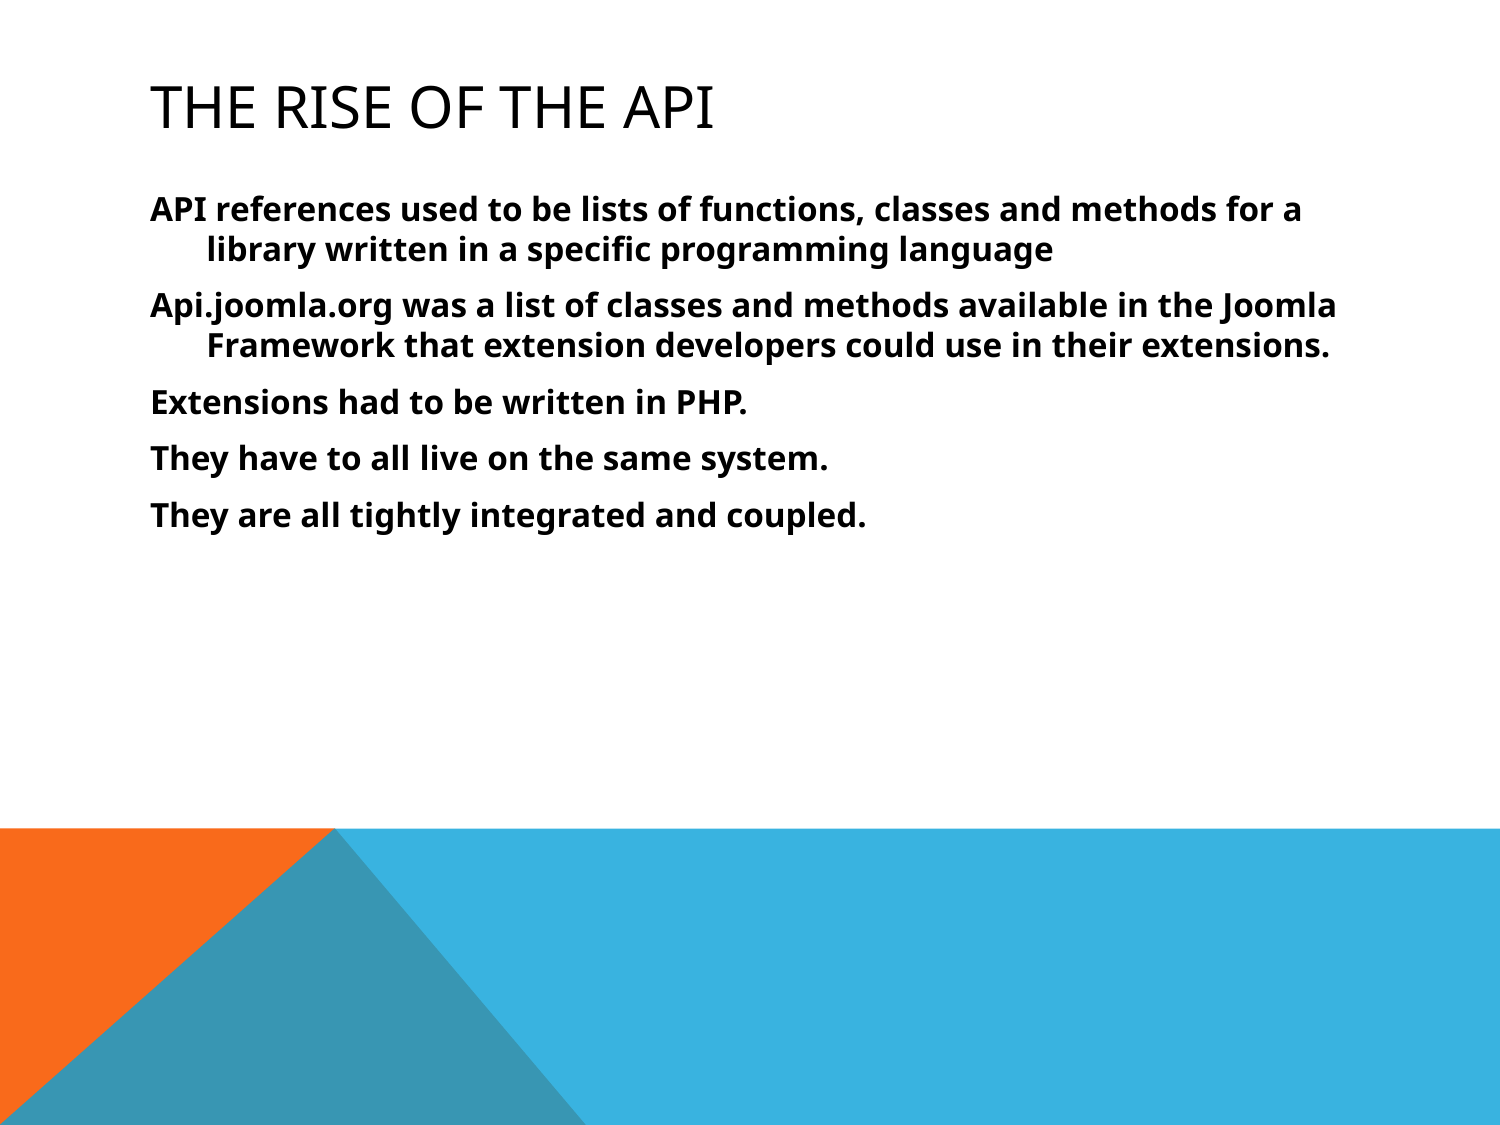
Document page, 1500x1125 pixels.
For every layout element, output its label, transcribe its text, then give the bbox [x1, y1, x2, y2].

title THE RISE OF THE API [135, 60, 1369, 150]
list API references used to be lists of functions, classes and methods for a library written in a specific programming language Api.joomla.org was a list of classes and methods available in the Joomla Framework that extension developers could use in their extensions. Extensions had to be written in PHP. They have to all live on the same system. They are all tightly integrated and coupled. [135, 180, 1369, 768]
